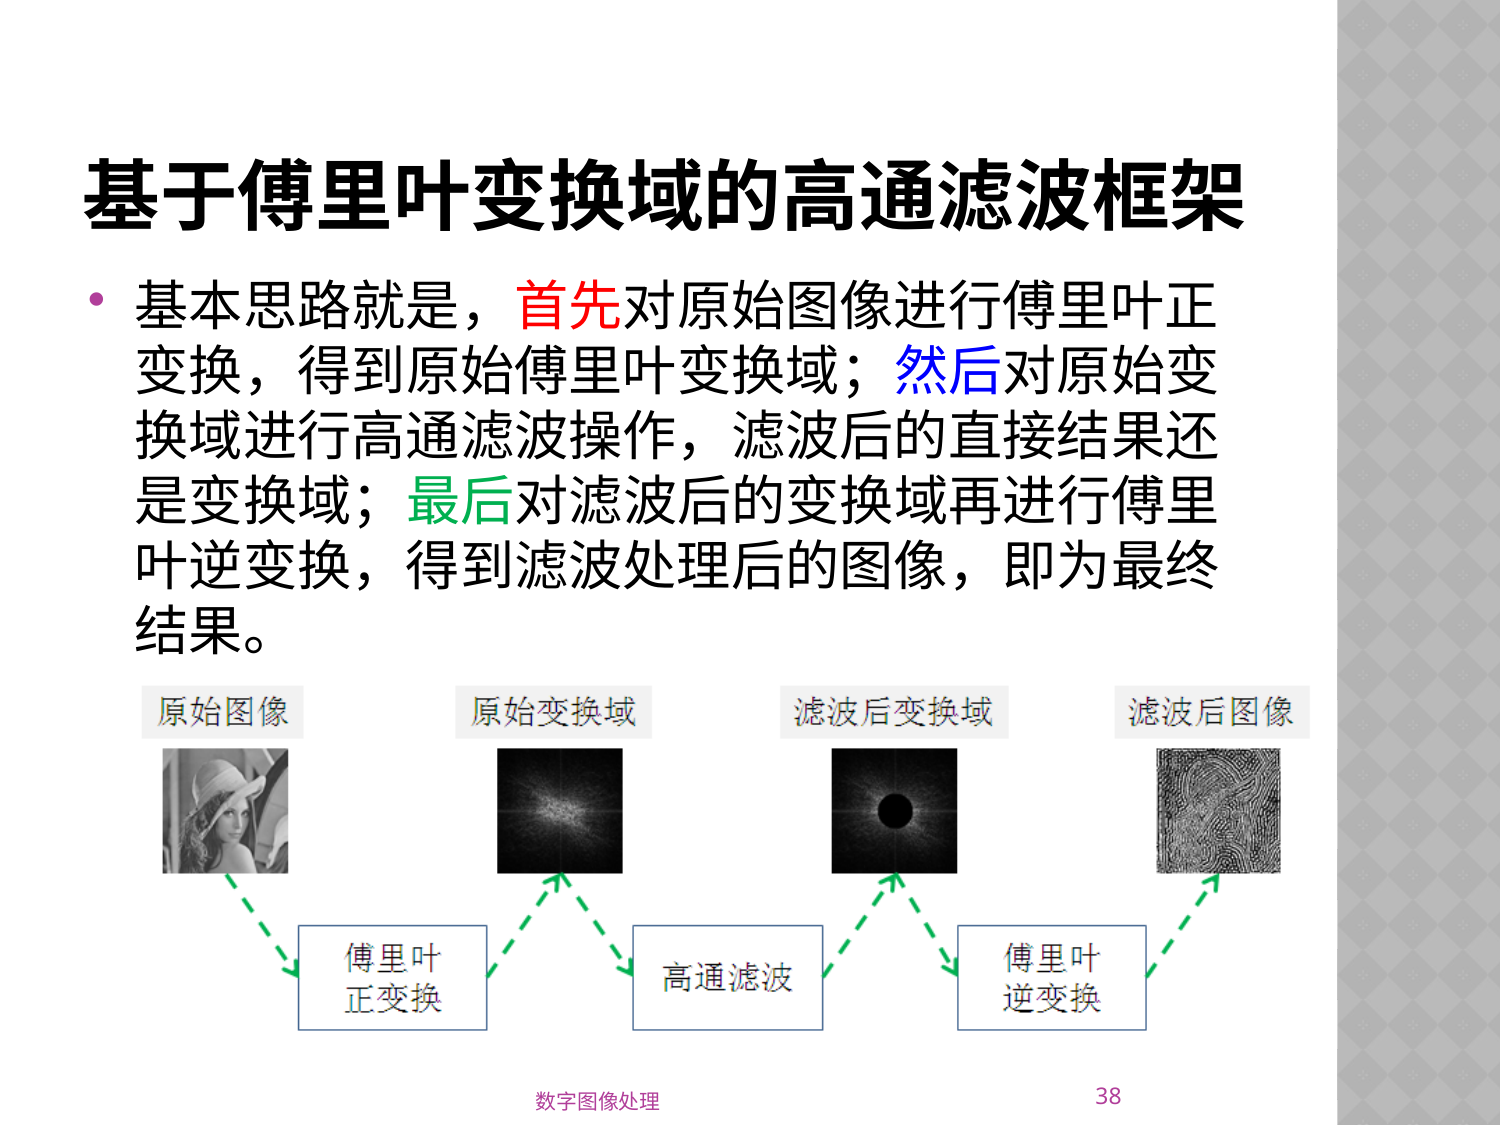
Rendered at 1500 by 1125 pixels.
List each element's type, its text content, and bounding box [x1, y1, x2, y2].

slide_number 38 [1025, 1075, 1122, 1113]
list 基本思路就是，首先对原始图像进行傅里叶正变换，得到原始傅里叶变换域；然后对原始变换域进行高通滤波操作，滤波后的直接结果还是变换域；最后对滤波后的变换域再进行傅里叶逆变换，得到滤波处理后的图像，即为最终结果。 [75, 264, 1263, 1059]
picture [135, 679, 1318, 1036]
title 基于傅里叶变换域的高通滤波框架 [75, 52, 1263, 240]
footer 数字图像处理 [75, 1075, 675, 1114]
